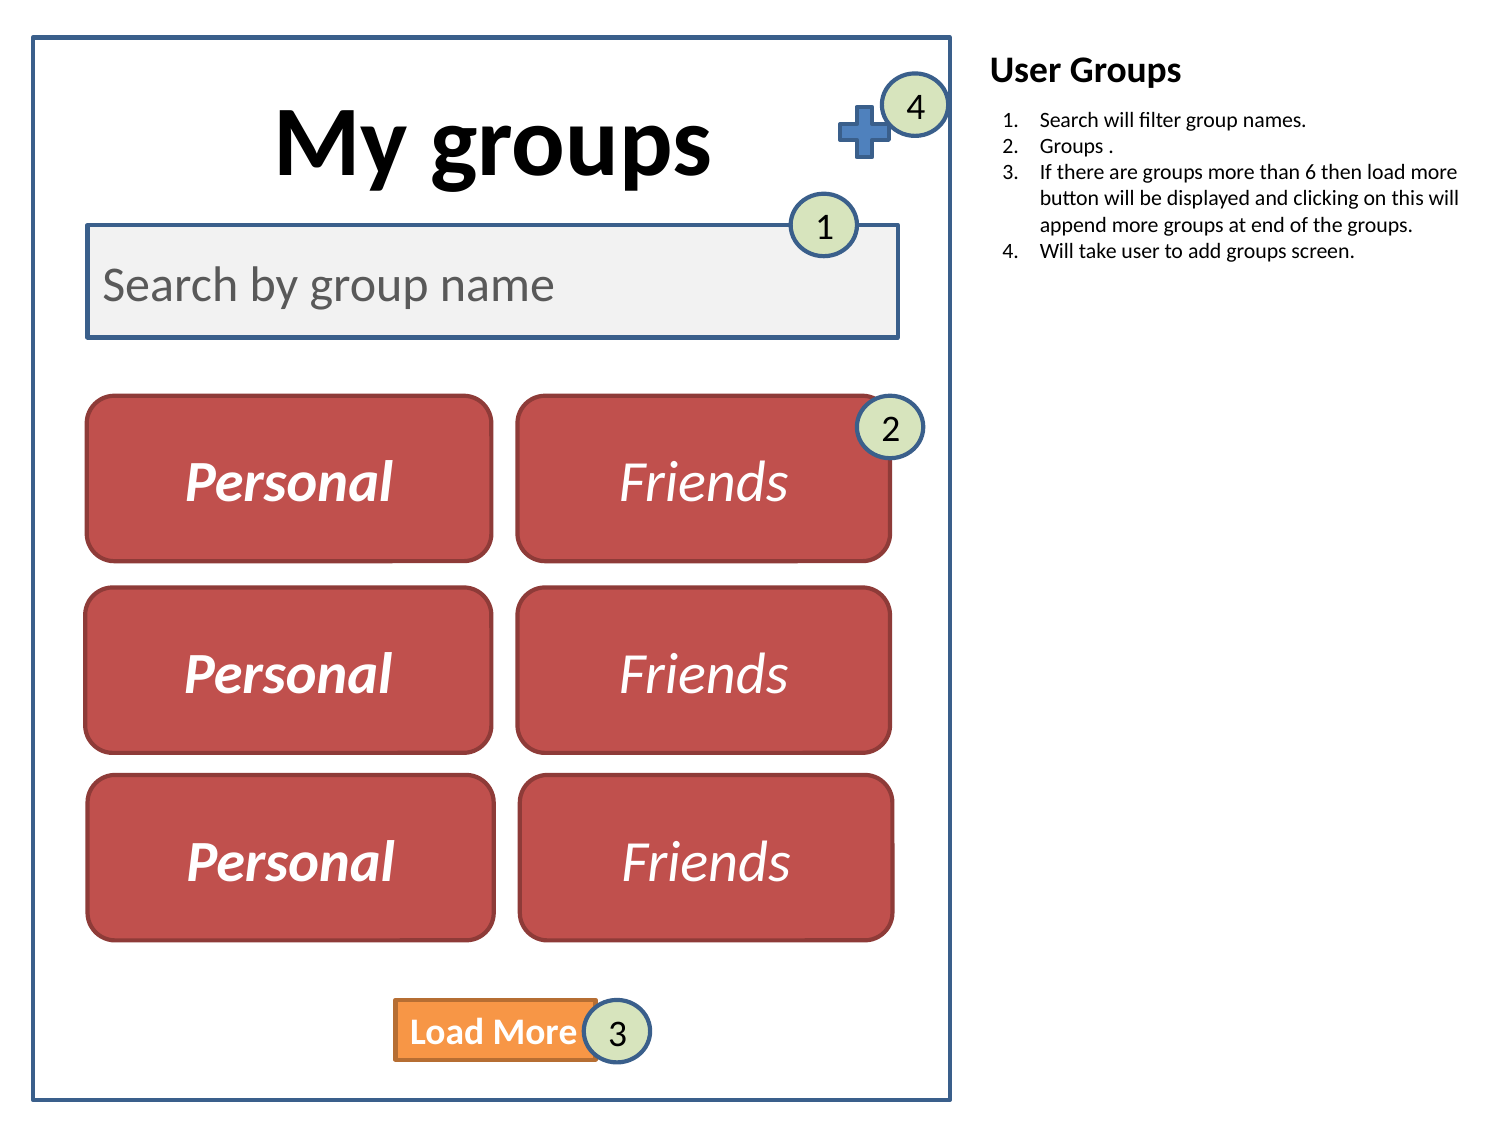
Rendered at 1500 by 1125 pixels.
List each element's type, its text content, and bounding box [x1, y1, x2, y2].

text_box [838, 105, 891, 159]
text_box My groups [216, 67, 770, 203]
text_box Load More [393, 998, 598, 1062]
text_box Search will filter group names. Groups . If there are groups more than 6 then load more button will be displayed and clicking on this will append more groups at end of the groups. Will take user to add groups screen. [987, 98, 1475, 271]
text_box Personal [85, 772, 496, 943]
text_box [31, 35, 952, 1102]
text_box Friends [515, 393, 893, 564]
text_box Search by group name [85, 223, 900, 340]
text_box 2 [854, 393, 926, 461]
text_box 3 [581, 997, 653, 1065]
text_box 4 [879, 71, 951, 138]
text_box Personal [84, 393, 494, 564]
text_box Friends [517, 772, 895, 943]
text_box Personal [83, 585, 494, 755]
text_box Friends [515, 585, 893, 755]
text_box User Groups [975, 37, 1475, 98]
text_box 1 [788, 191, 860, 259]
